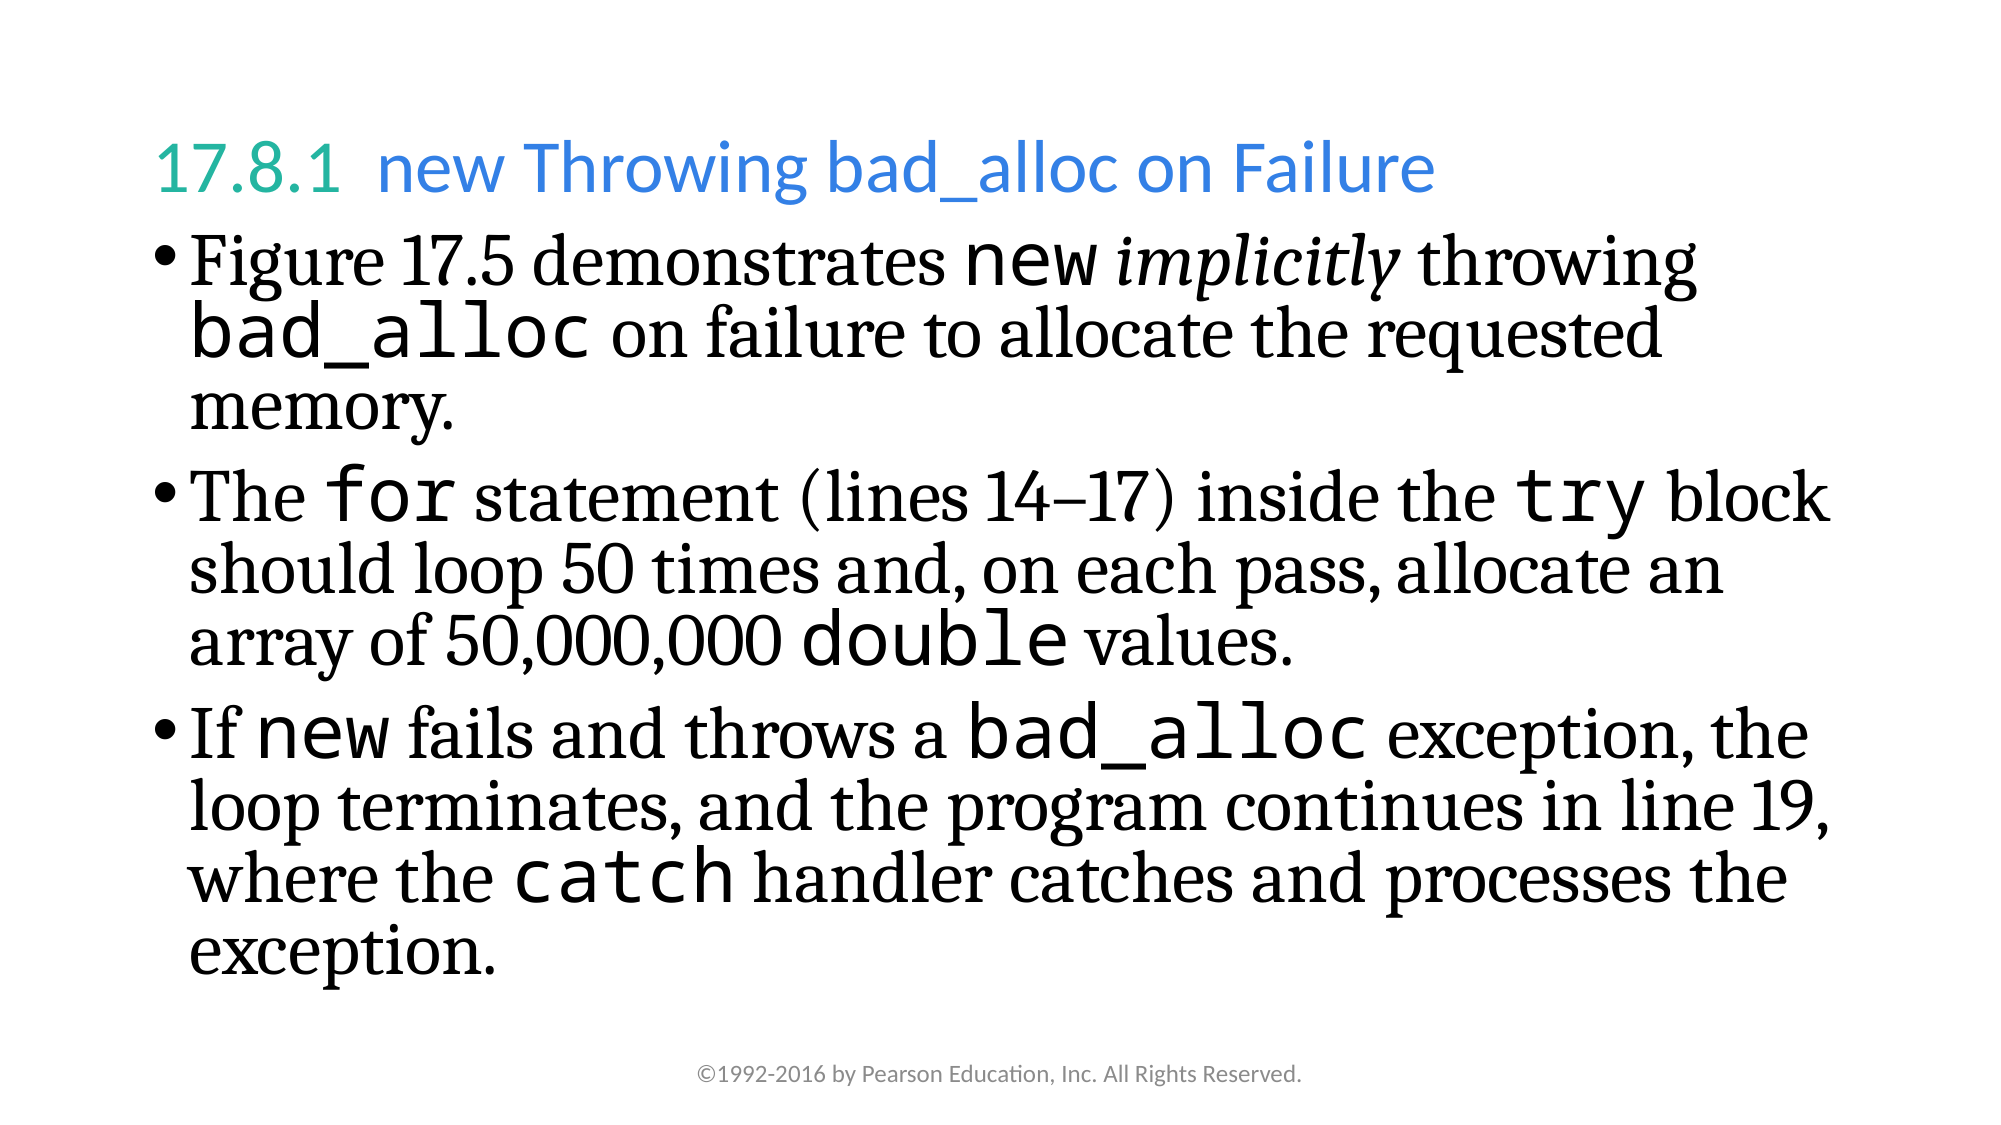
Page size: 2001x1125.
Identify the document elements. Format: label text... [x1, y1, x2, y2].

title 17.8.1 new Throwing bad_alloc on Failure [137, 59, 1863, 220]
footer ©1992-2016 by Pearson Education, Inc. All Rights Reserved. [662, 1042, 1338, 1103]
list Figure 17.5 demonstrates new implicitly throwing bad_alloc on failure to allocate the requested memory. The for statement (lines 14–17) inside the try block should loop 50 times and, on each pass, allocate an array of 50,000,000 double values. If new fails and throws a bad_alloc exception, the loop terminates, and the program continues in line 19, where the catch handler catches and processes the exception. [137, 220, 1863, 963]
